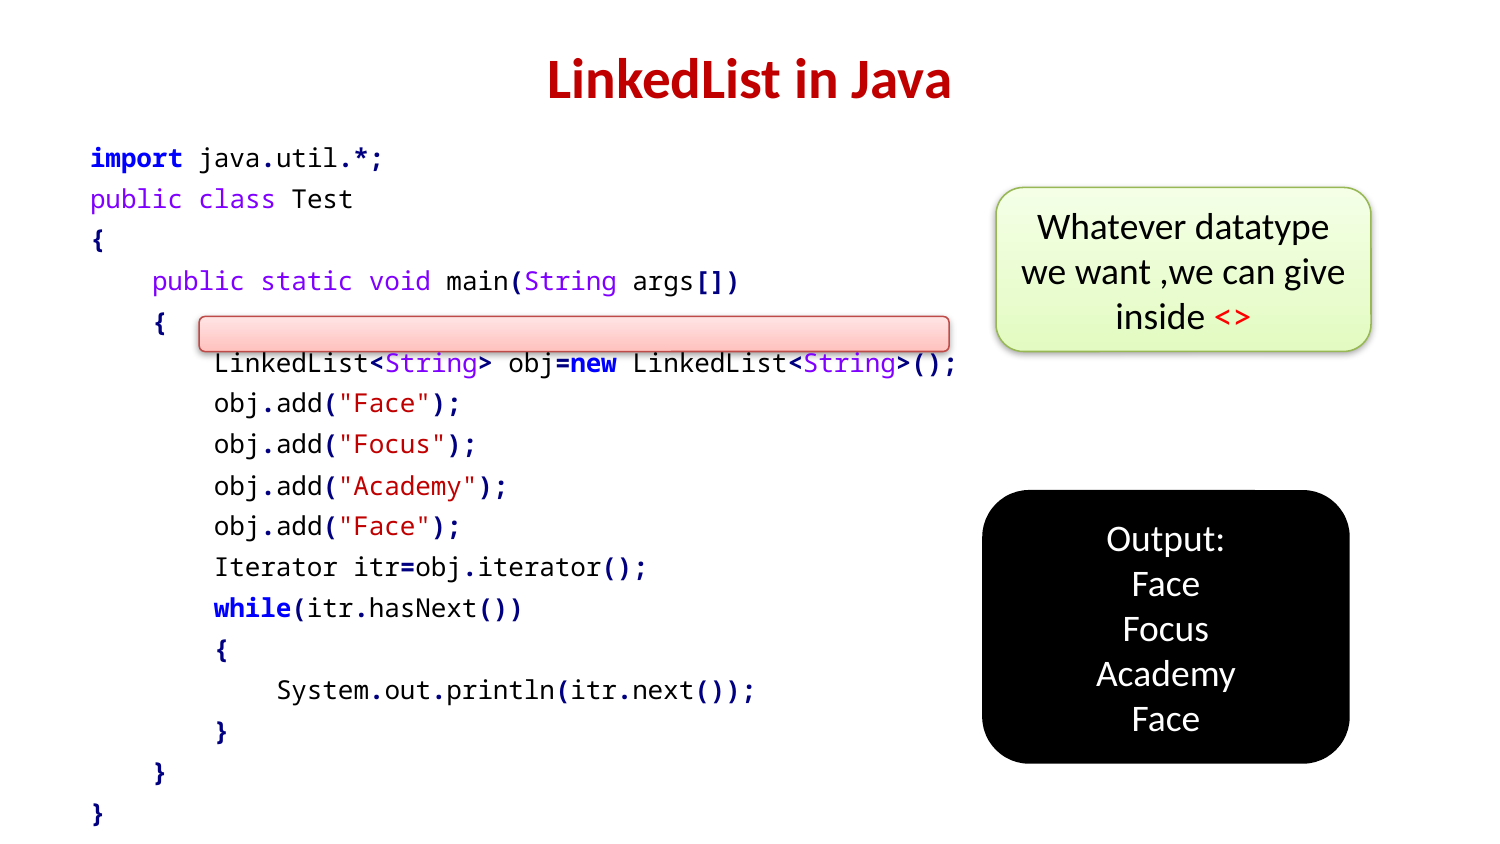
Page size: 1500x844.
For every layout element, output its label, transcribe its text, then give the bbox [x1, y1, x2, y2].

text_box Output: Face Focus Academy Face [982, 489, 1350, 764]
title LinkedList in Java [75, 33, 1425, 118]
text_box Whatever datatype we want ,we can give inside <> [995, 186, 1372, 353]
list import java.util.*; public class Test { public static void main(String args[]) { LinkedList<String> obj=new LinkedList<String>(); obj.add("Face"); obj.add("Focus"); obj.add("Academy"); obj.add("Face"); Iterator itr=obj.iterator(); while(itr.hasNext()) { System.out.println(itr.next()); } } } [75, 128, 1425, 844]
